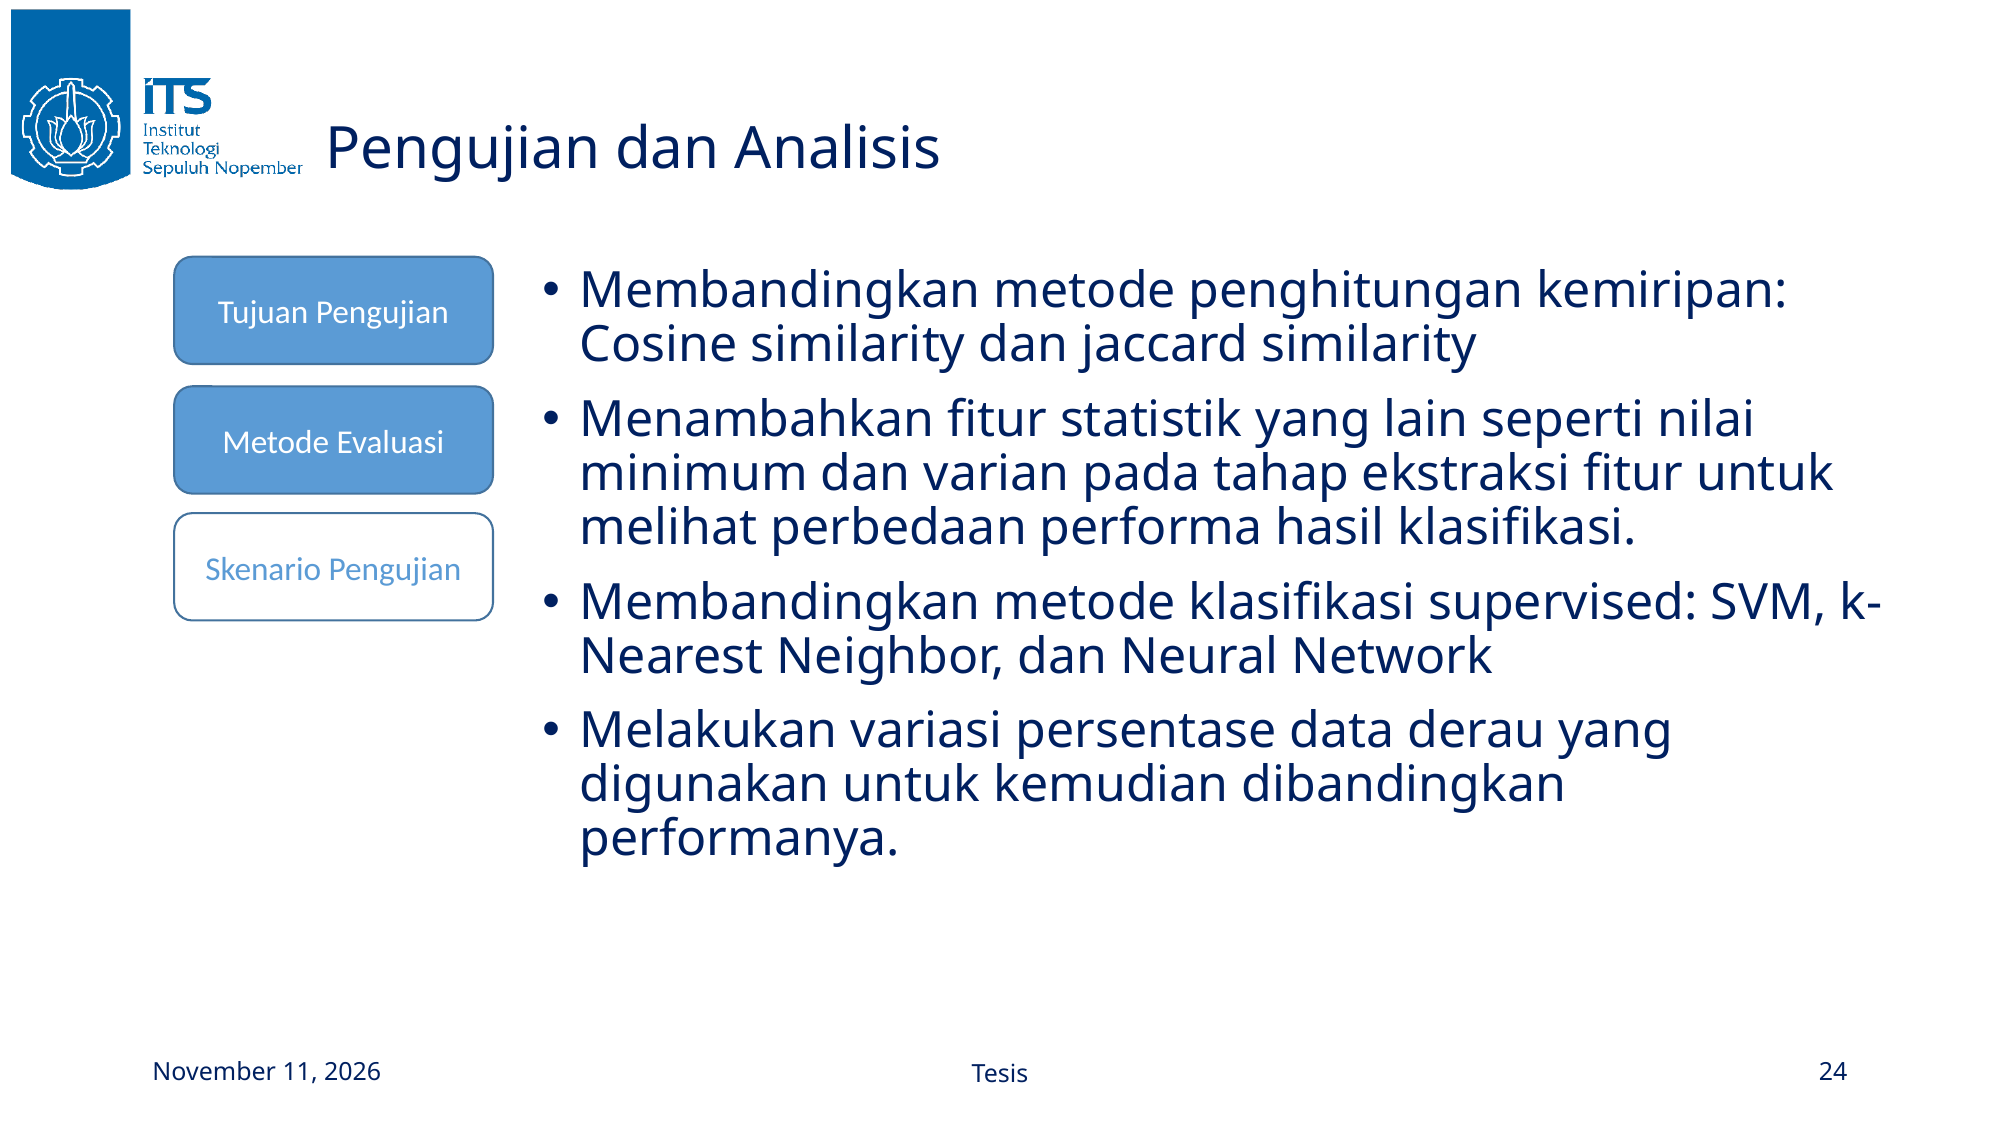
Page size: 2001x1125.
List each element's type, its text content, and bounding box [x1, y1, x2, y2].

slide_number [137, 1042, 588, 1103]
list Membandingkan metode penghitungan kemiripan: Cosine similarity dan jaccard similarity Menambahkan fitur statistik yang lain seperti nilai minimum dan varian pada tahap ekstraksi fitur untuk melihat perbedaan performa hasil klasifikasi. Membandingkan metode klasifikasi supervised: SVM, k-Nearest Neighbor, dan Neural Network Melakukan variasi persentase data derau yang digunakan untuk kemudian dibandingkan performanya. [527, 256, 1900, 1005]
slide_number 24 [1412, 1042, 1863, 1103]
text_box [174, 256, 493, 621]
picture [0, 0, 311, 200]
title Pengujian dan Analisis [310, 79, 2000, 220]
footer Tesis [662, 1042, 1338, 1103]
